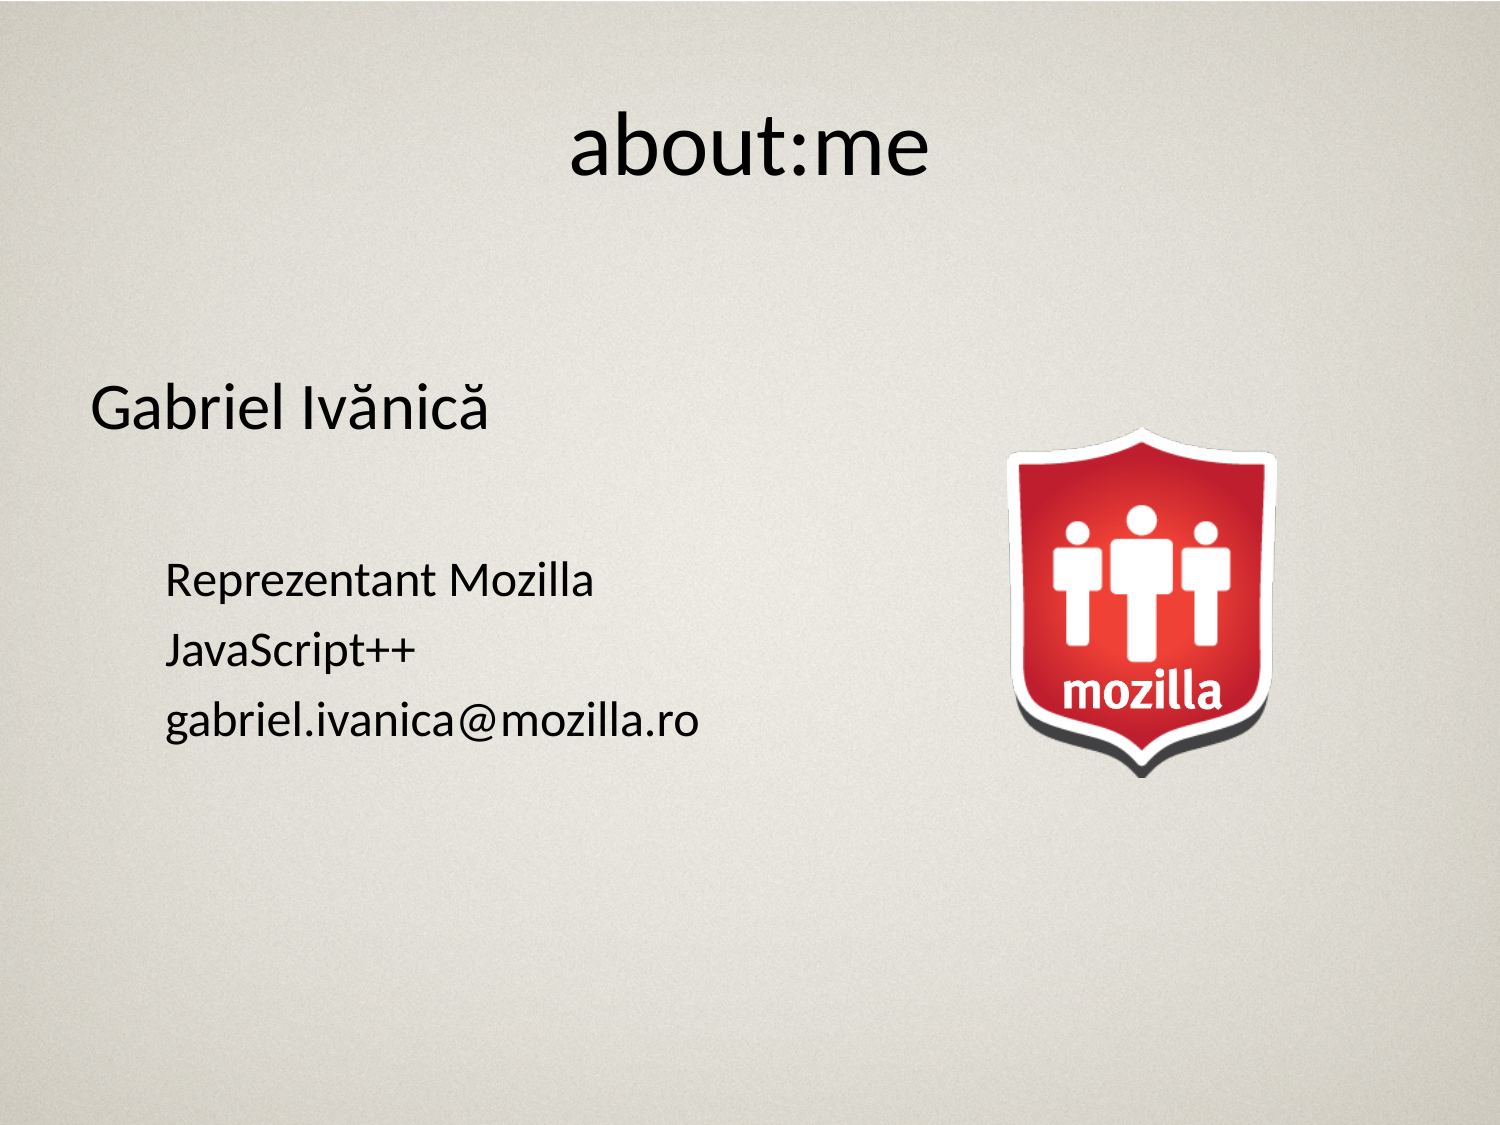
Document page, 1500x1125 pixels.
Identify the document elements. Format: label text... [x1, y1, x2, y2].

title about:me [75, 45, 1425, 233]
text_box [1007, 427, 1278, 778]
picture [0, 0, 1500, 1125]
list Gabriel Ivănică Reprezentant Mozilla JavaScript++ gabriel.ivanica@mozilla.ro [75, 262, 1425, 1005]
